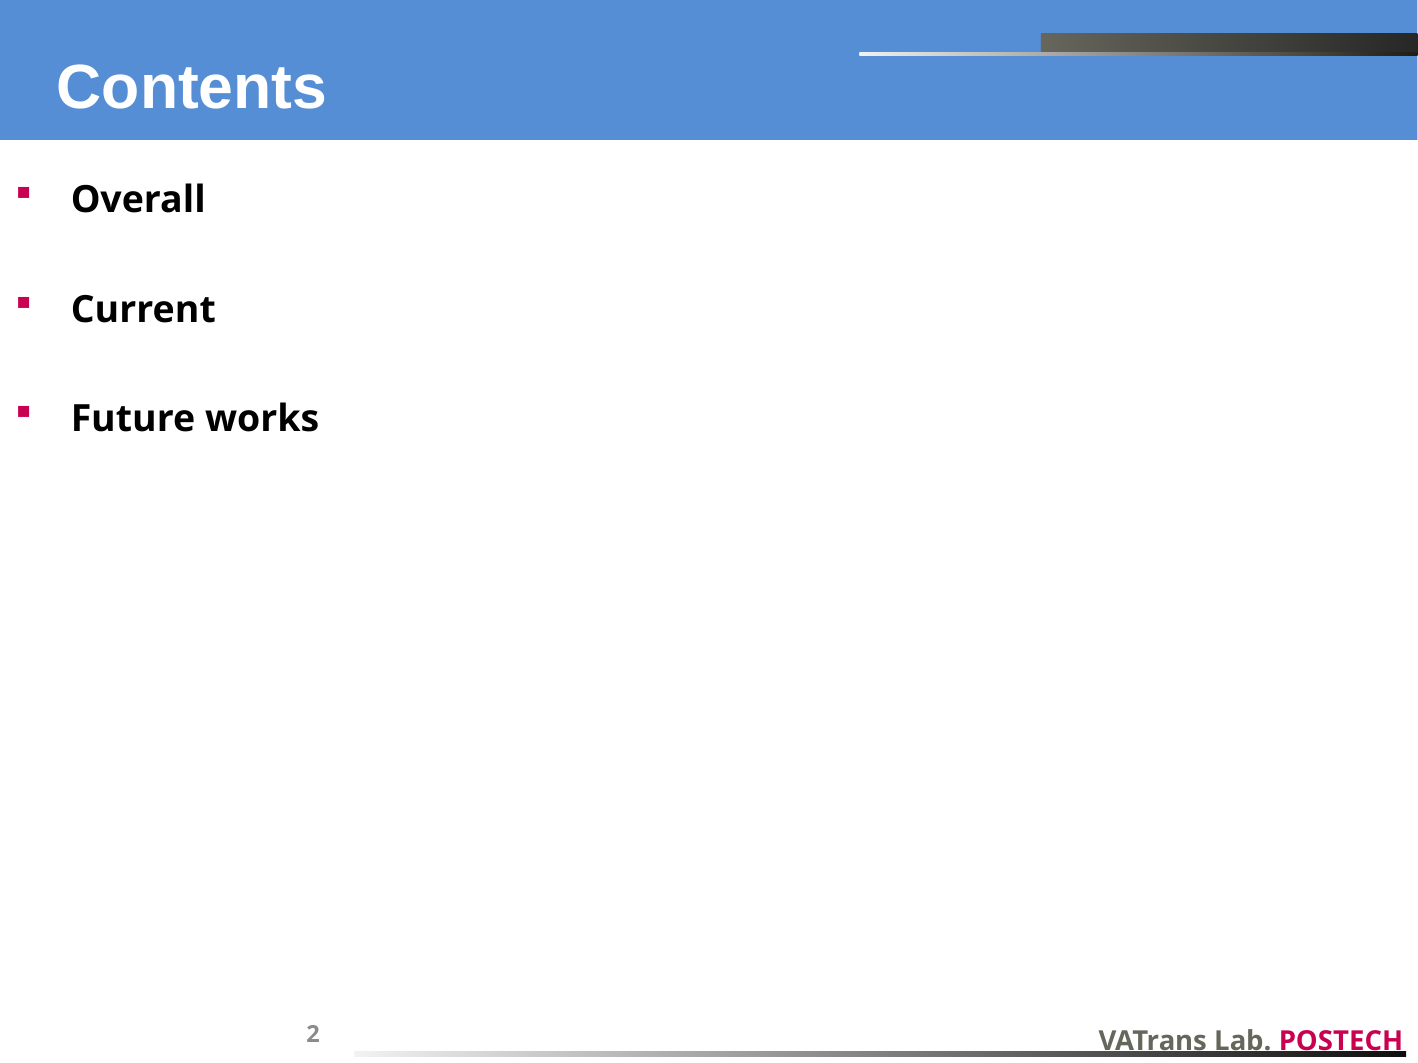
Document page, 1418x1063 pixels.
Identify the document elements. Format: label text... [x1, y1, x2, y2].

list Overall Current Future works [0, 167, 1396, 1005]
slide_number 2 [0, 1007, 335, 1063]
title Contents [0, 27, 1418, 140]
